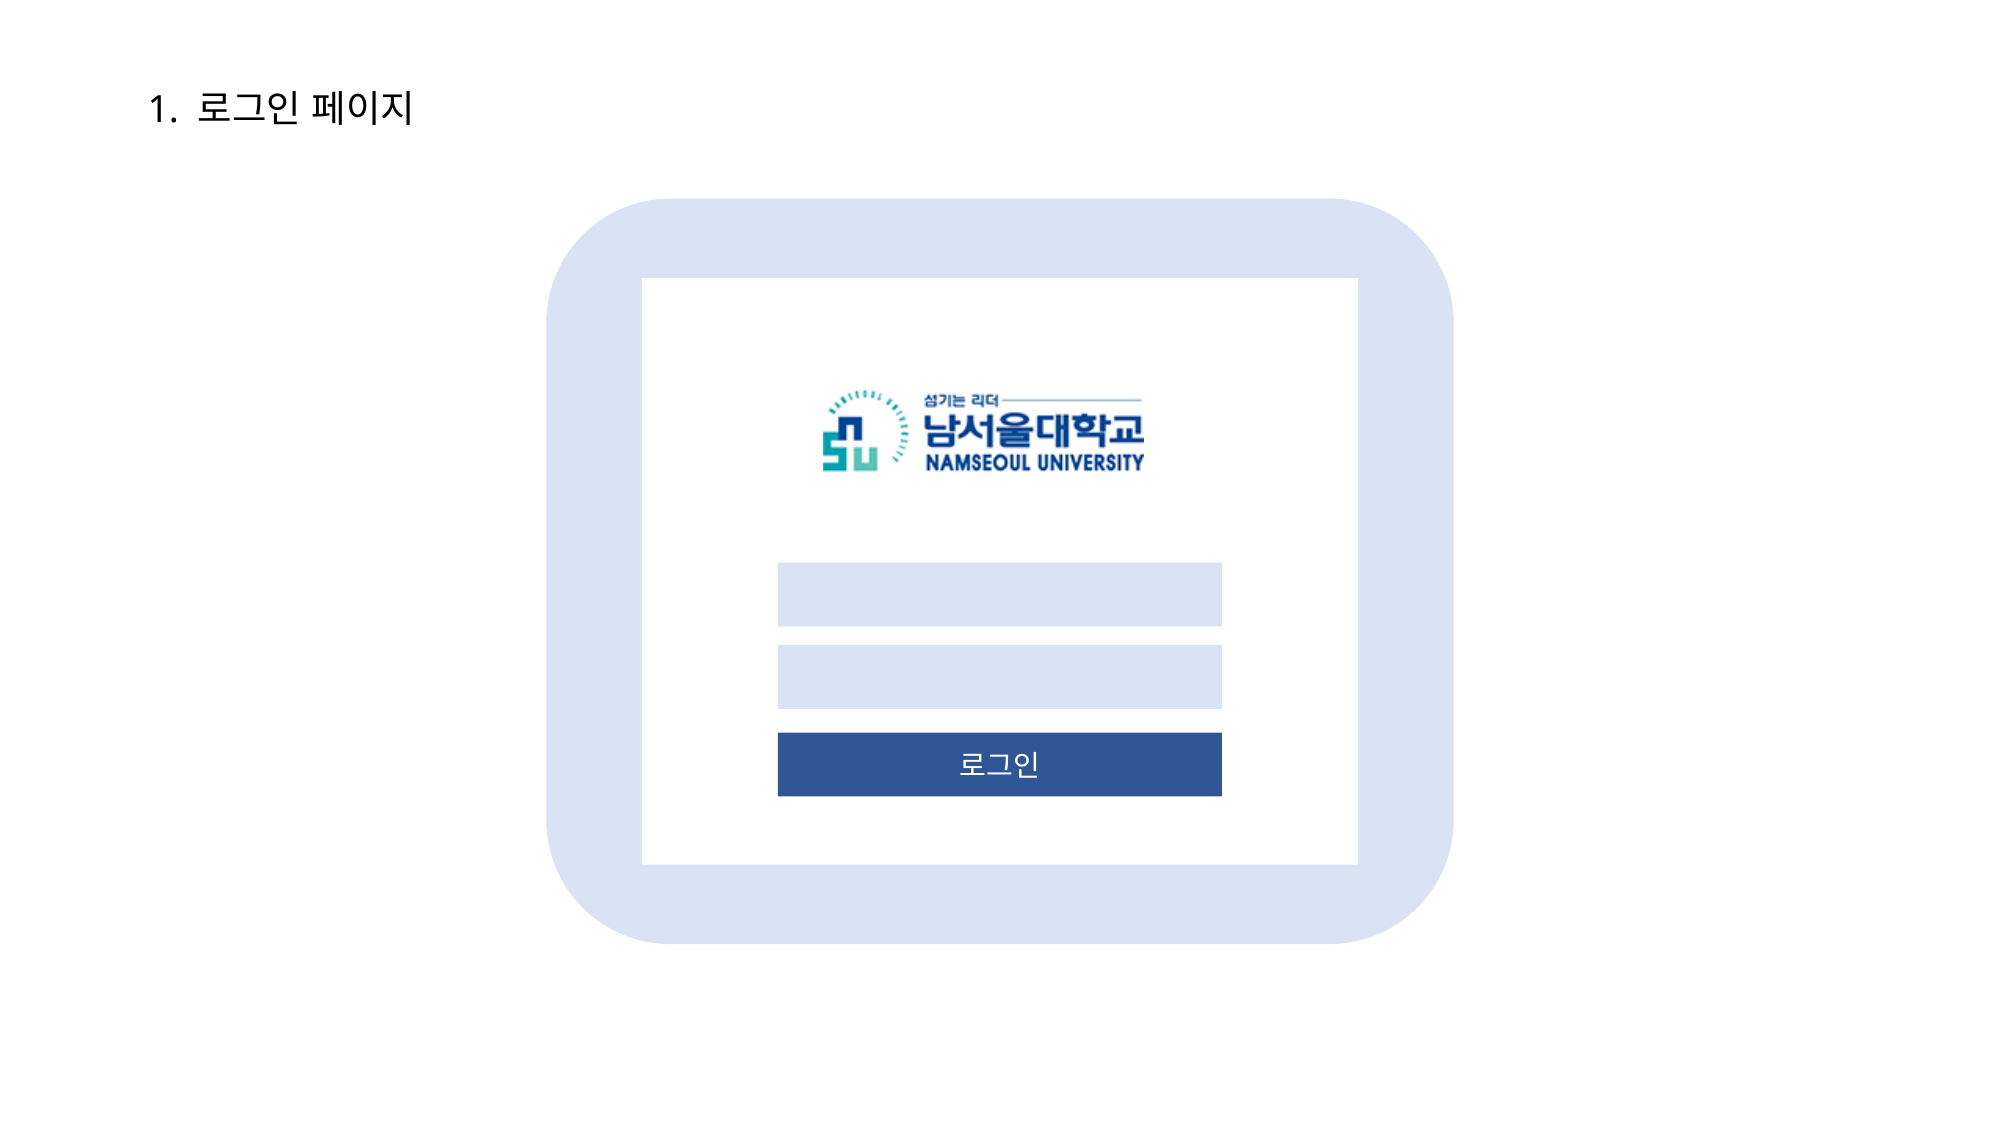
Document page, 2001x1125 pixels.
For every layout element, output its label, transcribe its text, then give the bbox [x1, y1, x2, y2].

text_box 로그인 [777, 731, 1223, 797]
text_box [777, 644, 1223, 710]
text_box git config user.name git config user.email [641, 277, 1359, 866]
text_box [545, 197, 1455, 946]
text_box [777, 561, 1223, 627]
picture [823, 386, 1144, 480]
text_box 1. 로그인 페이지 [132, 77, 431, 138]
